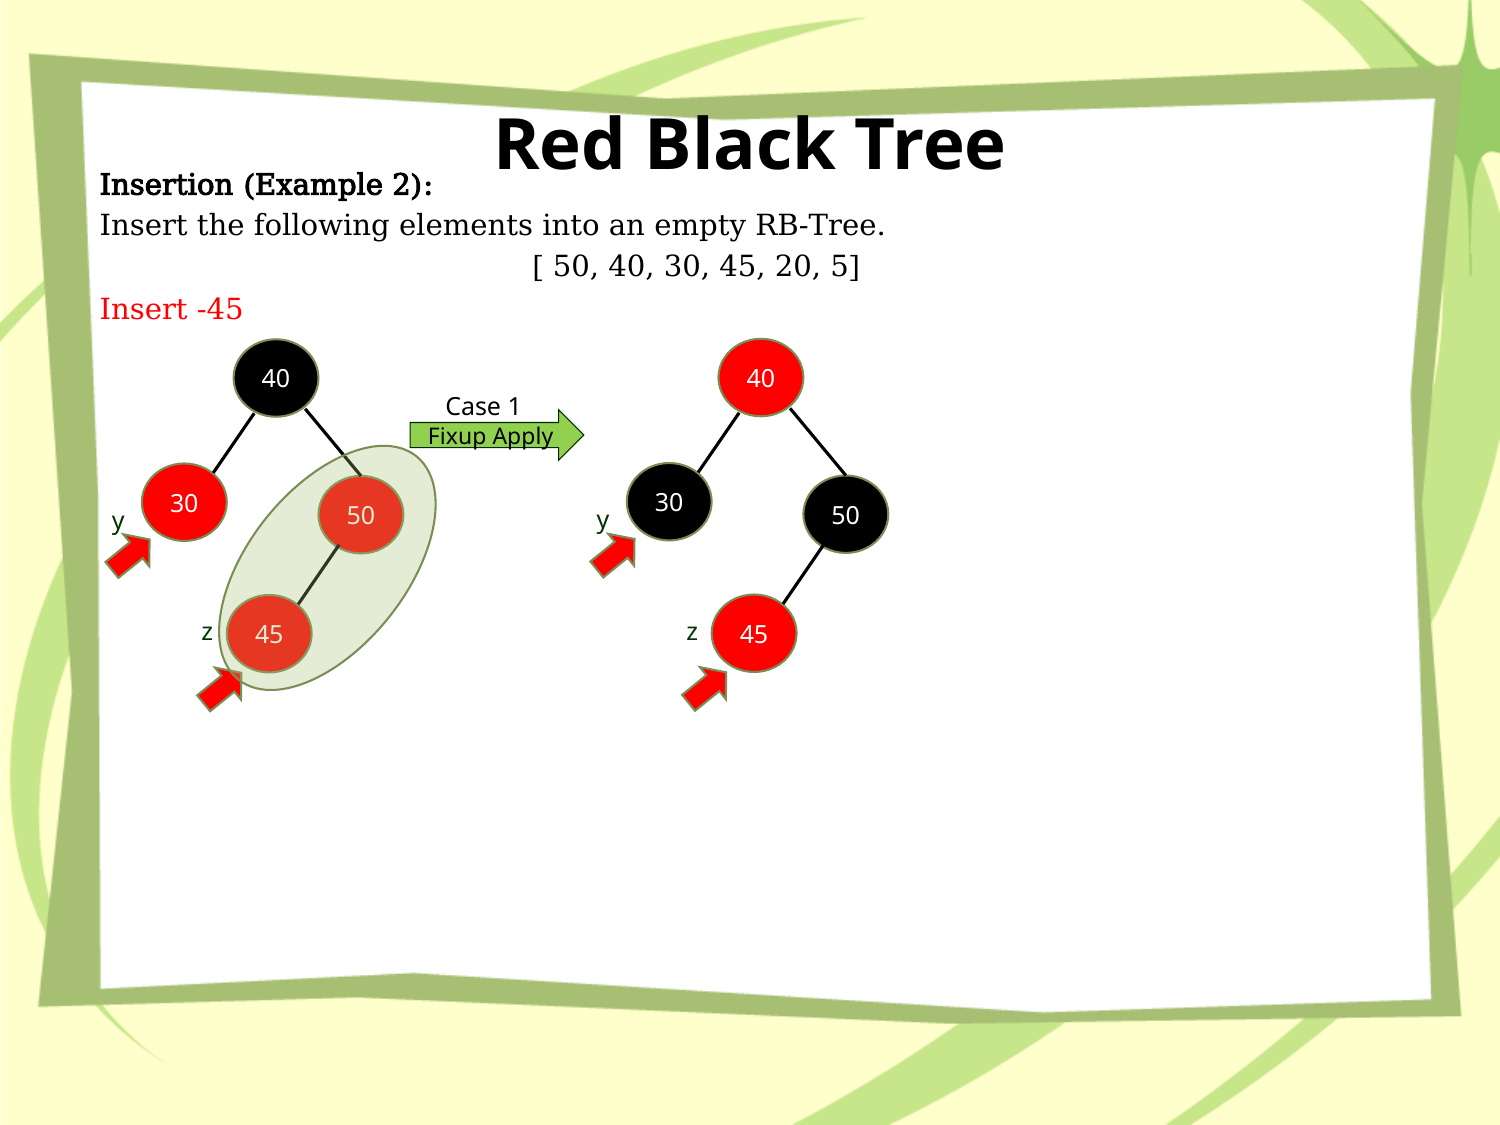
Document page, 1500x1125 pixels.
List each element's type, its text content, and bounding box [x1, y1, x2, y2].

picture [0, 0, 1500, 1125]
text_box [97, 339, 407, 711]
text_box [581, 338, 889, 708]
text_box Insertion (Example 2): Insert the following elements into an empty RB-Tree. [ 50, 40, 30, 45, 20, 5] Insert -45 [84, 157, 1308, 339]
title Red Black Tree [75, 81, 1425, 200]
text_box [410, 383, 581, 461]
